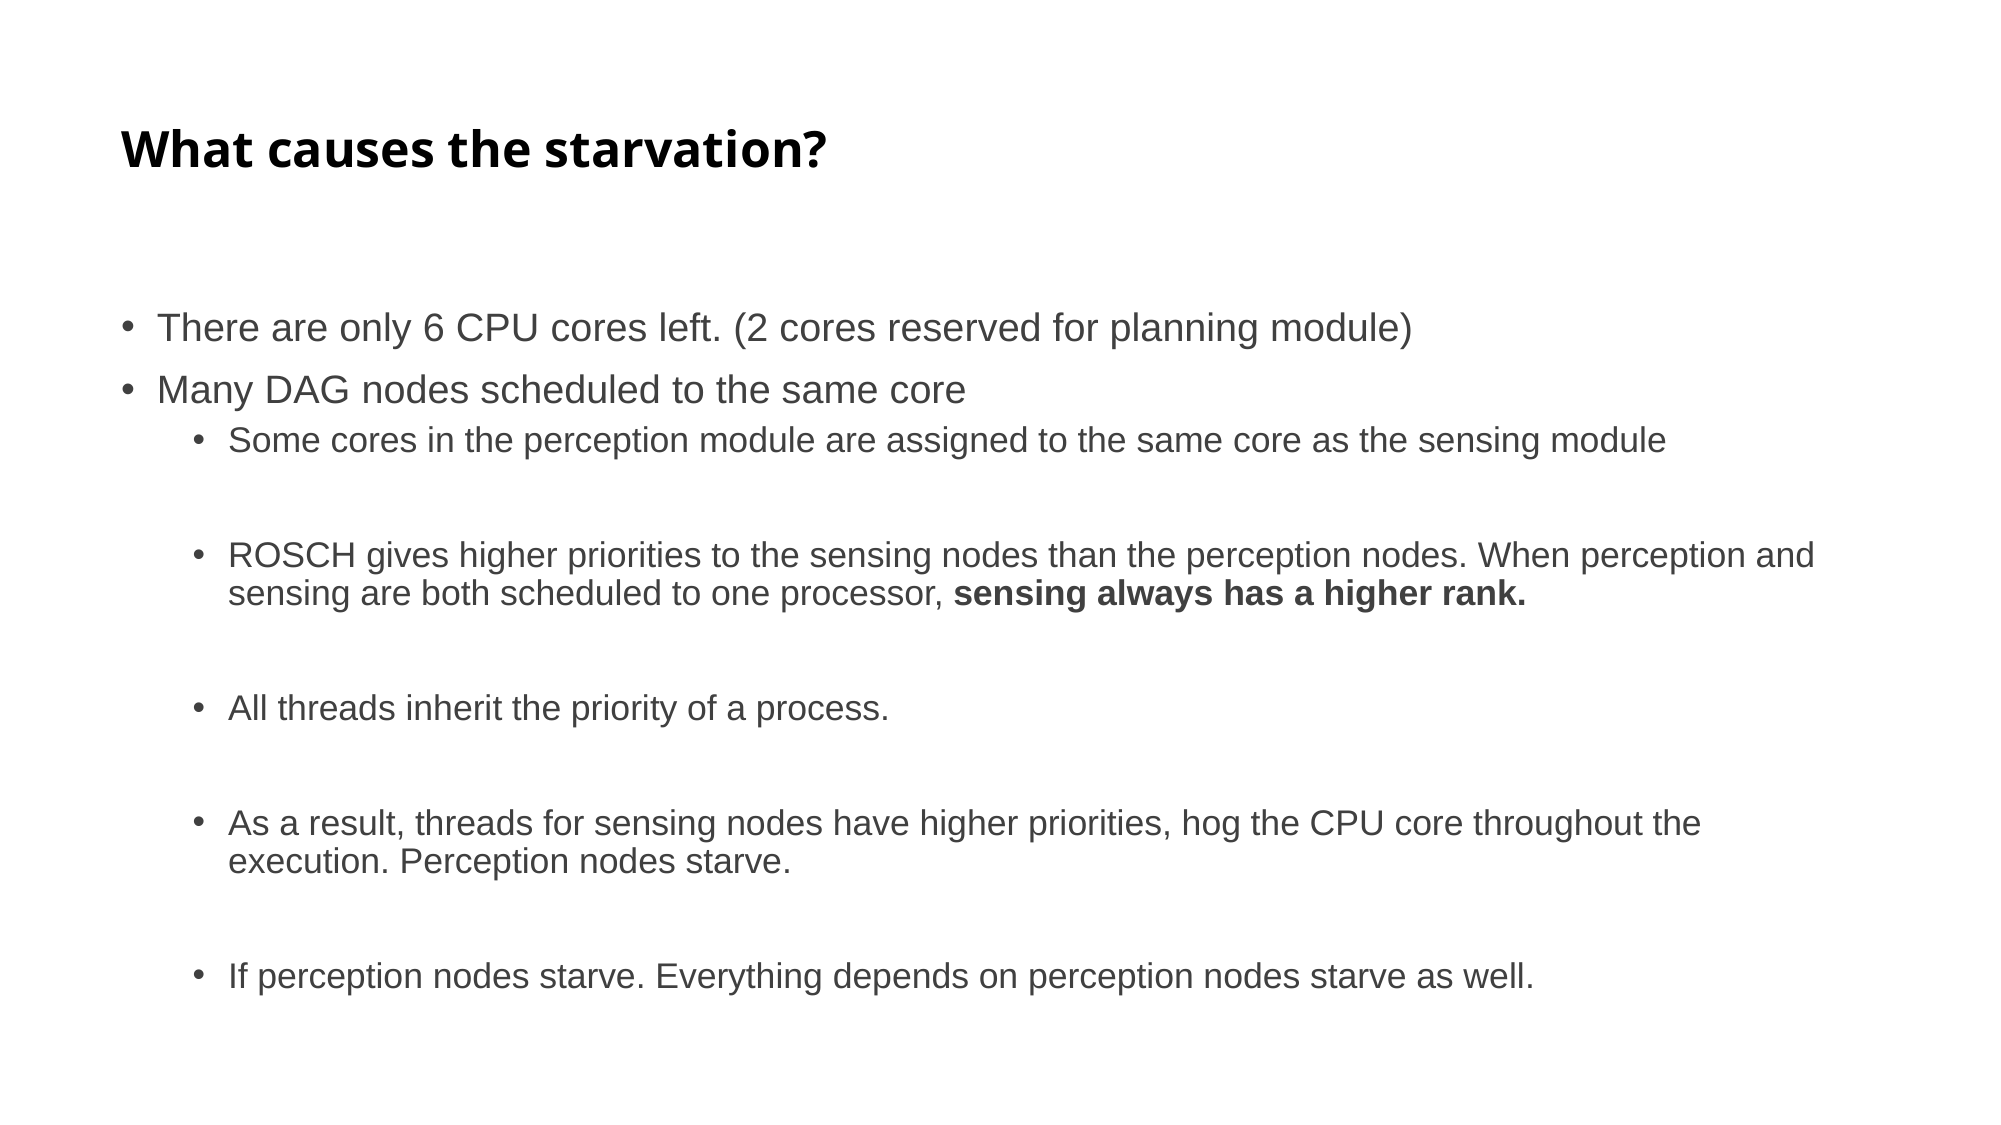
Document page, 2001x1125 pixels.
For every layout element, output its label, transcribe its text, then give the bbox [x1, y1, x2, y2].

title What causes the starvation? [106, 42, 1832, 260]
list There are only 6 CPU cores left. (2 cores reserved for planning module) Many DAG nodes scheduled to the same core Some cores in the perception module are assigned to the same core as the sensing module ROSCH gives higher priorities to the sensing nodes than the perception nodes. When perception and sensing are both scheduled to one processor, sensing always has a higher rank. All threads inherit the priority of a process. As a result, threads for sensing nodes have higher priorities, hog the CPU core throughout the execution. Perception nodes starve. If perception nodes starve. Everything depends on perception nodes starve as well. [106, 299, 1832, 1014]
